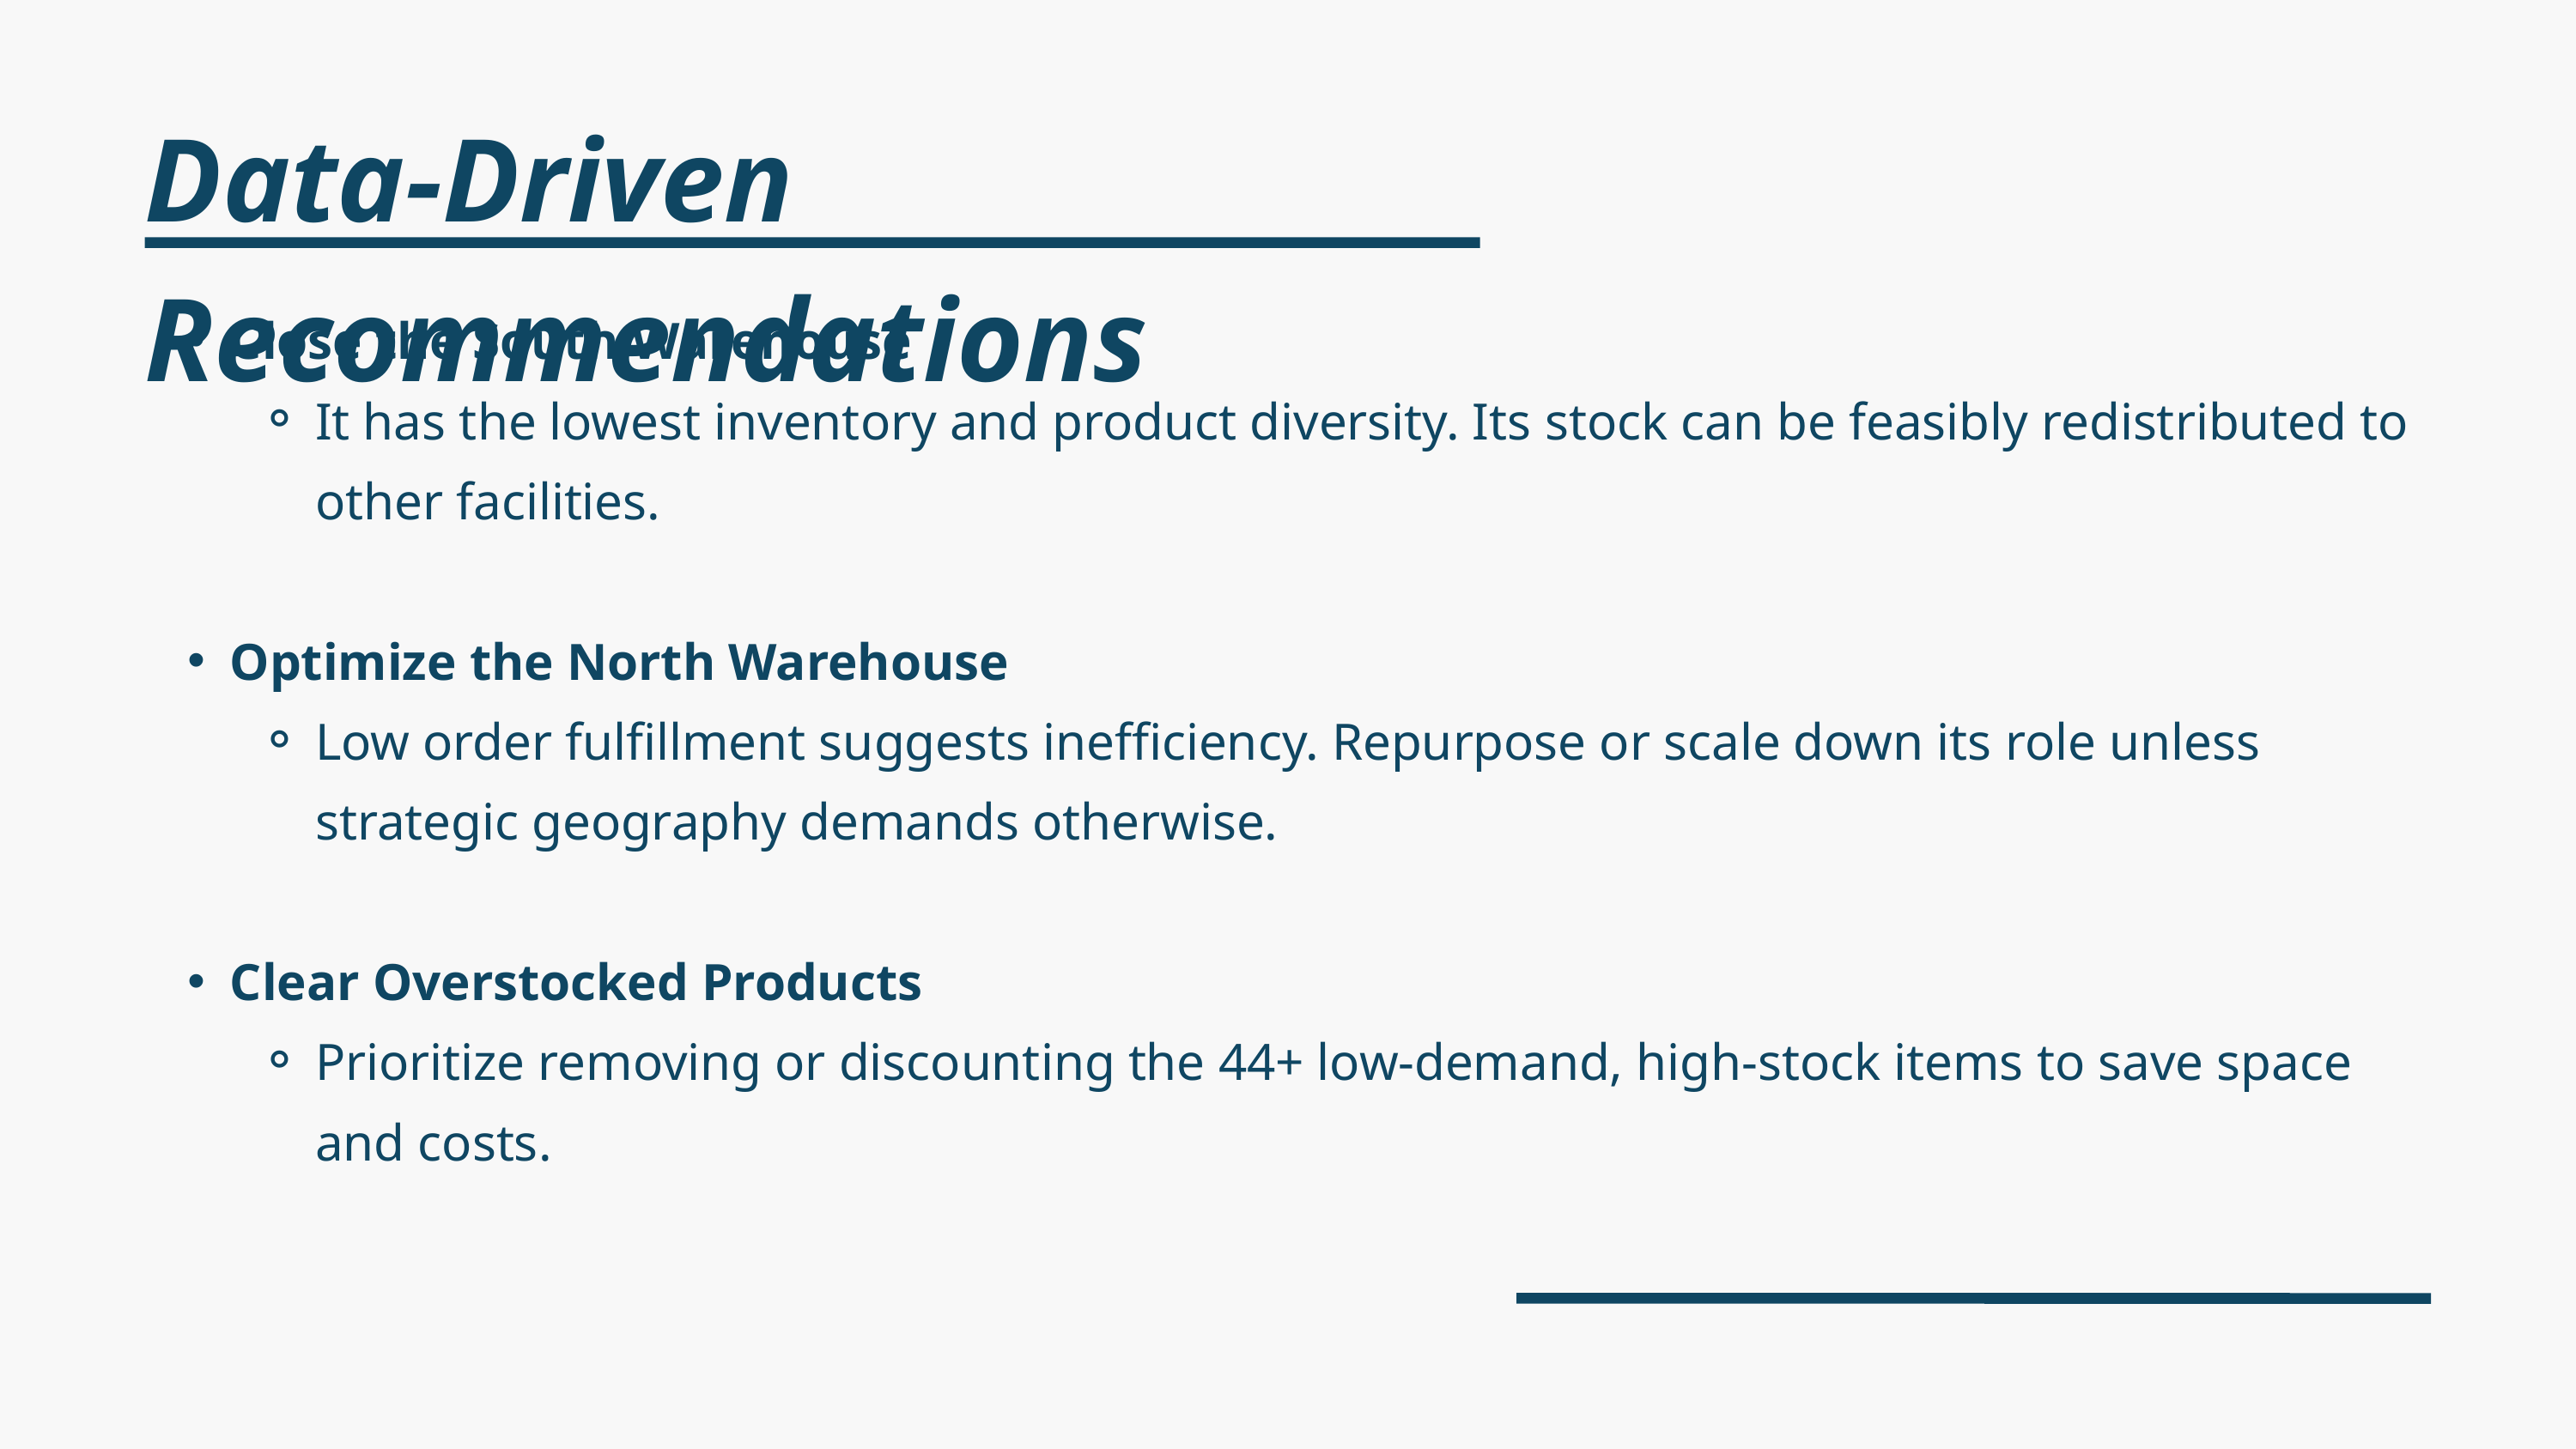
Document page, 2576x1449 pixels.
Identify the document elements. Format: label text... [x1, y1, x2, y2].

text_box Close the South Warehouse It has the lowest inventory and product diversity. Its stock can be feasibly redistributed to other facilities. Optimize the North Warehouse Low order fulfillment suggests inefficiency. Repurpose or scale down its role unless strategic geography demands otherwise. Clear Overstocked Products Prioritize removing or discounting the 44+ low-demand, high-stock items to save space and costs. [144, 289, 2432, 1251]
text_box Data-Driven Recommendations [144, 84, 1504, 405]
